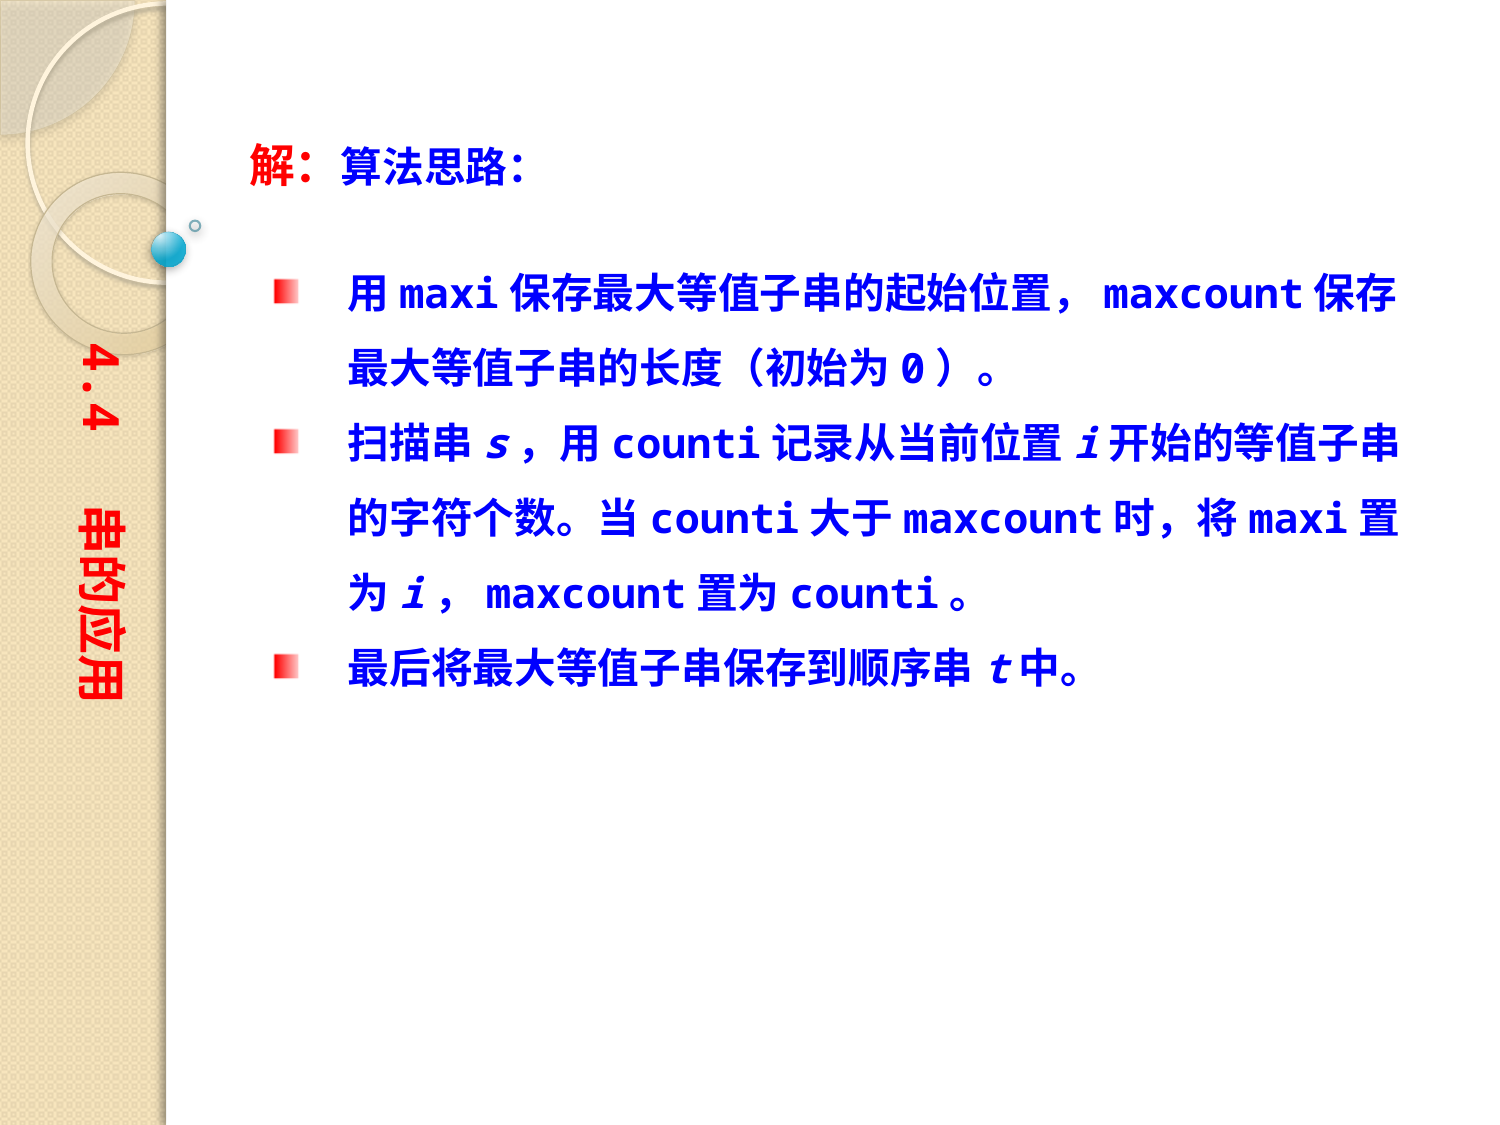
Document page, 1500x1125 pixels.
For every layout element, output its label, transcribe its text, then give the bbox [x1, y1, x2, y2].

picture [272, 427, 302, 457]
picture [272, 652, 302, 682]
picture [272, 277, 302, 307]
text_box 解：算法思路： [234, 128, 633, 199]
text_box 用maxi保存最大等值子串的起始位置，maxcount保存最大等值子串的长度（初始为0）。 扫描串s，用counti记录从当前位置i开始的等值子串的字符个数。当counti大于maxcount时，将maxi置为i，maxcount置为counti。 最后将最大等值子串保存到顺序串t中。 [257, 234, 1418, 700]
text_box 4.4 串的应用 [49, 328, 141, 739]
